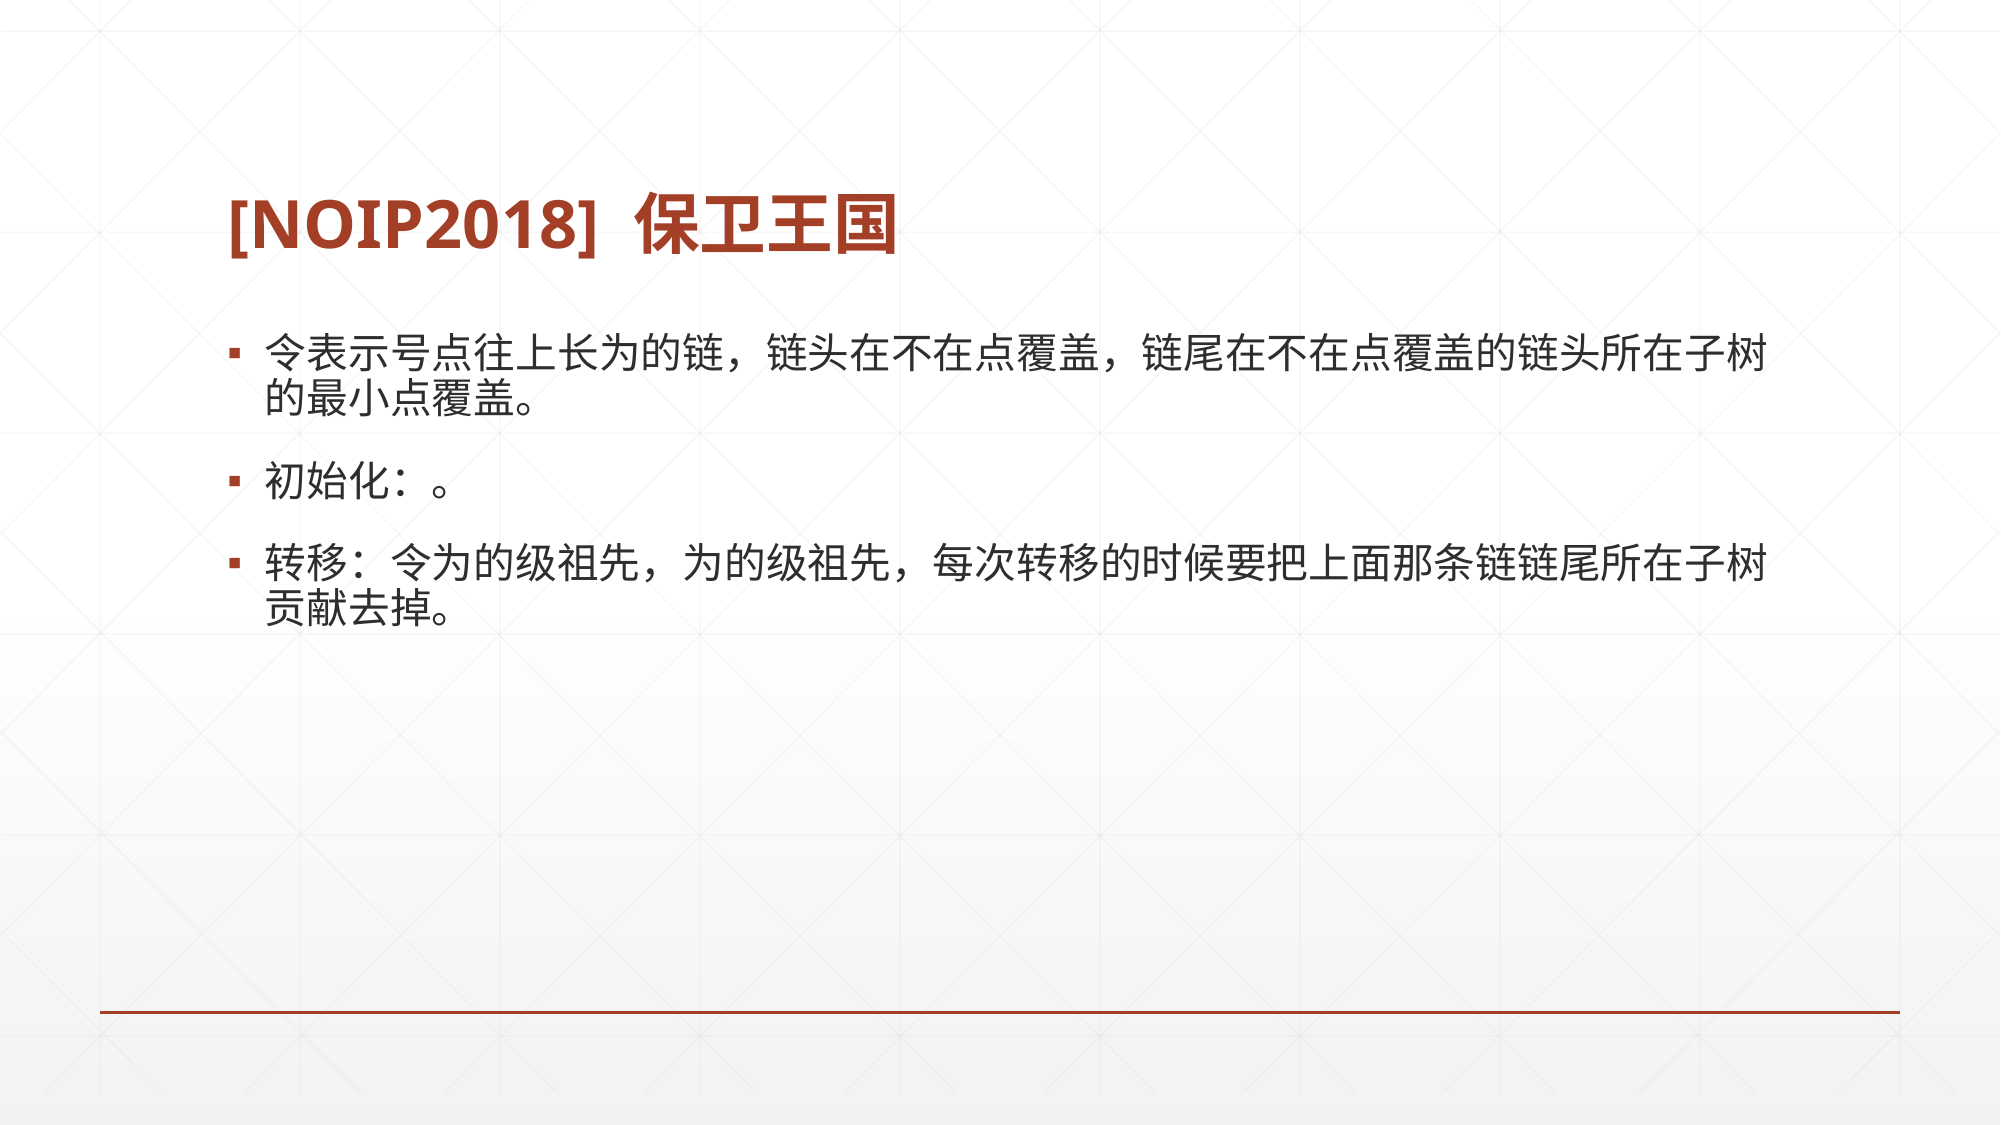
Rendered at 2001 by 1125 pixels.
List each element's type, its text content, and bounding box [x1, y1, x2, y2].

title [NOIP2018] 保卫王国 [212, 82, 1788, 271]
